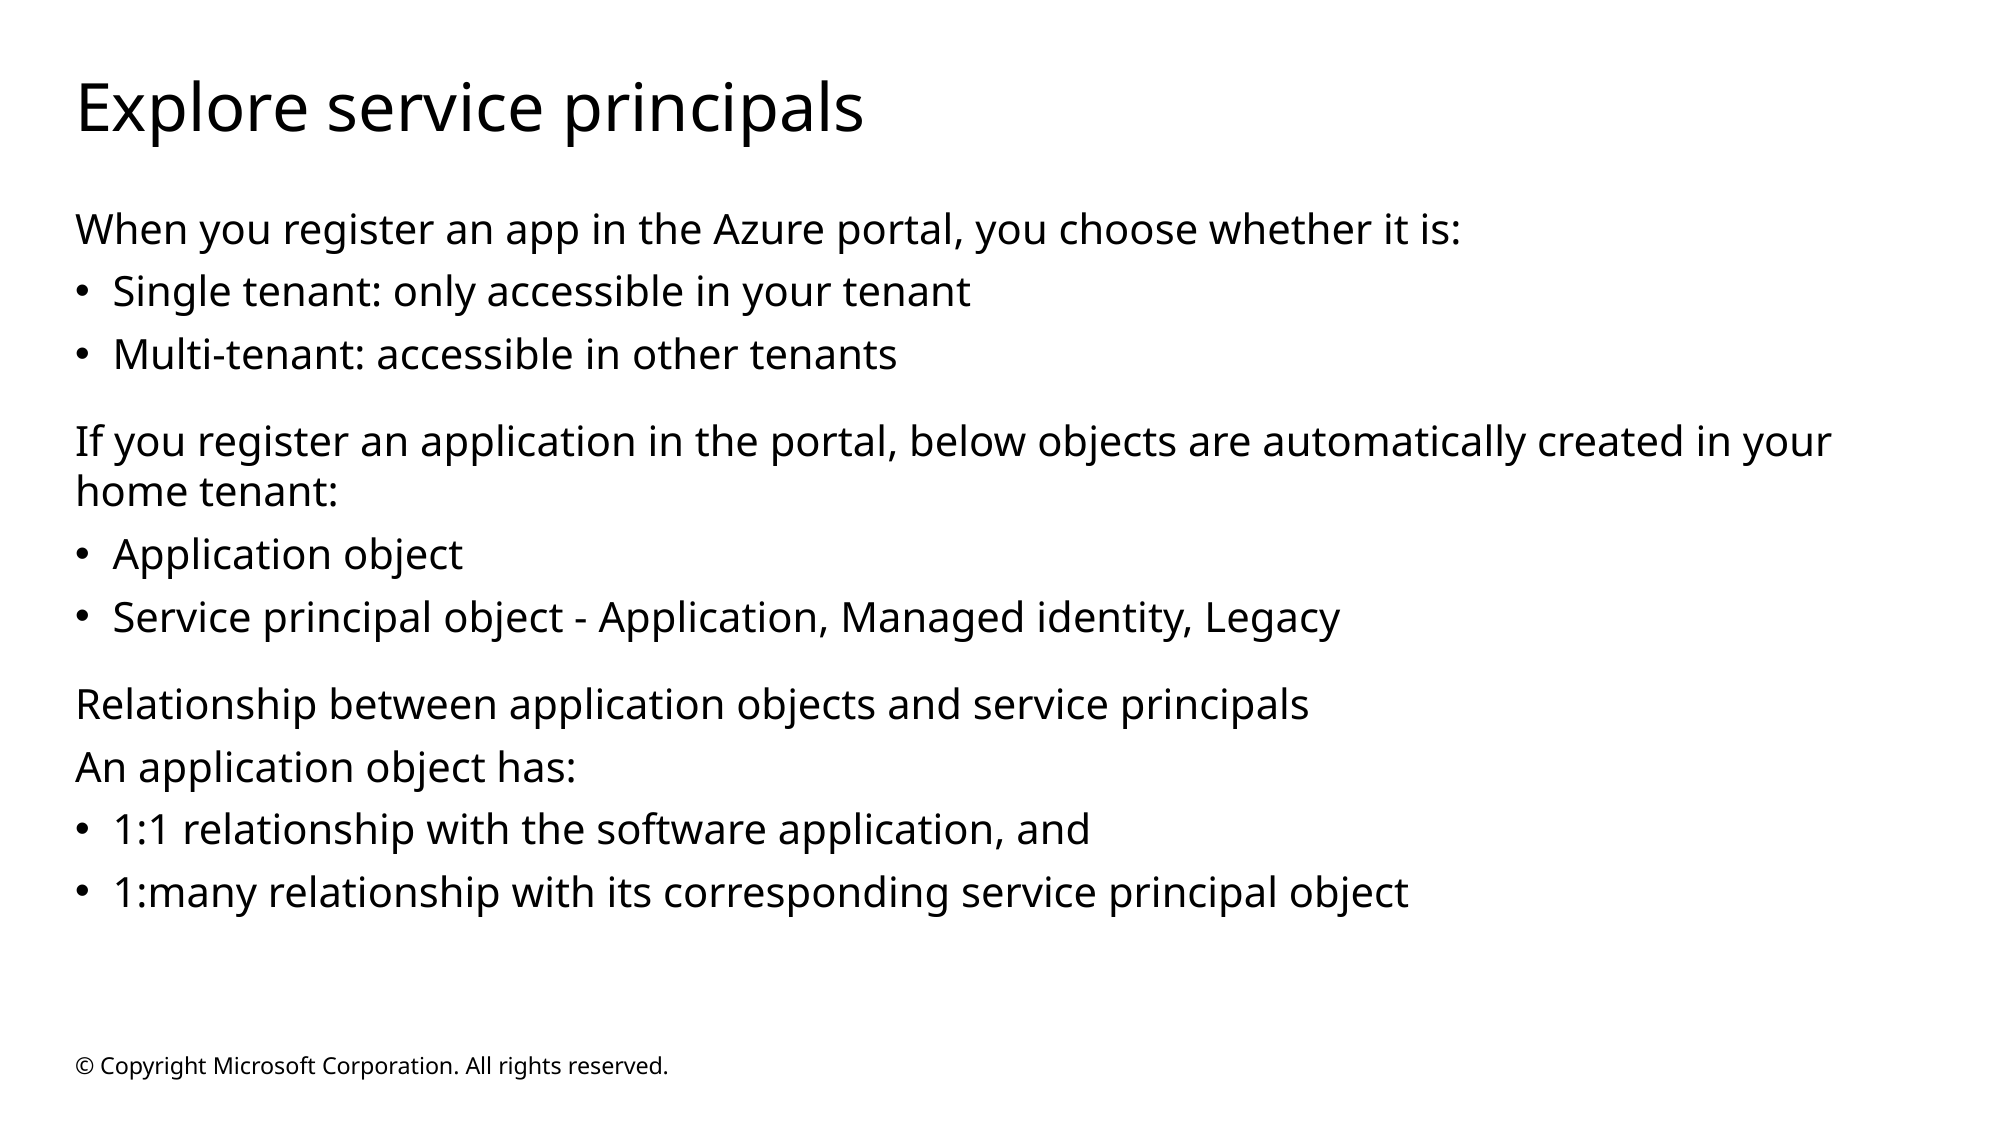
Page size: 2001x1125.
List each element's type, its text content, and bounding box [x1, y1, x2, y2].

list When you register an app in the Azure portal, you choose whether it is: Single tenant: only accessible in your tenant Multi-tenant: accessible in other tenants If you register an application in the portal, below objects are automatically created in your home tenant: Application object Service principal object - Application, Managed identity, Legacy Relationship between application objects and service principals An application object has: 1:1 relationship with the software application, and 1:many relationship with its corresponding service principal object [75, 202, 1916, 993]
title Explore service principals [75, 67, 1916, 153]
